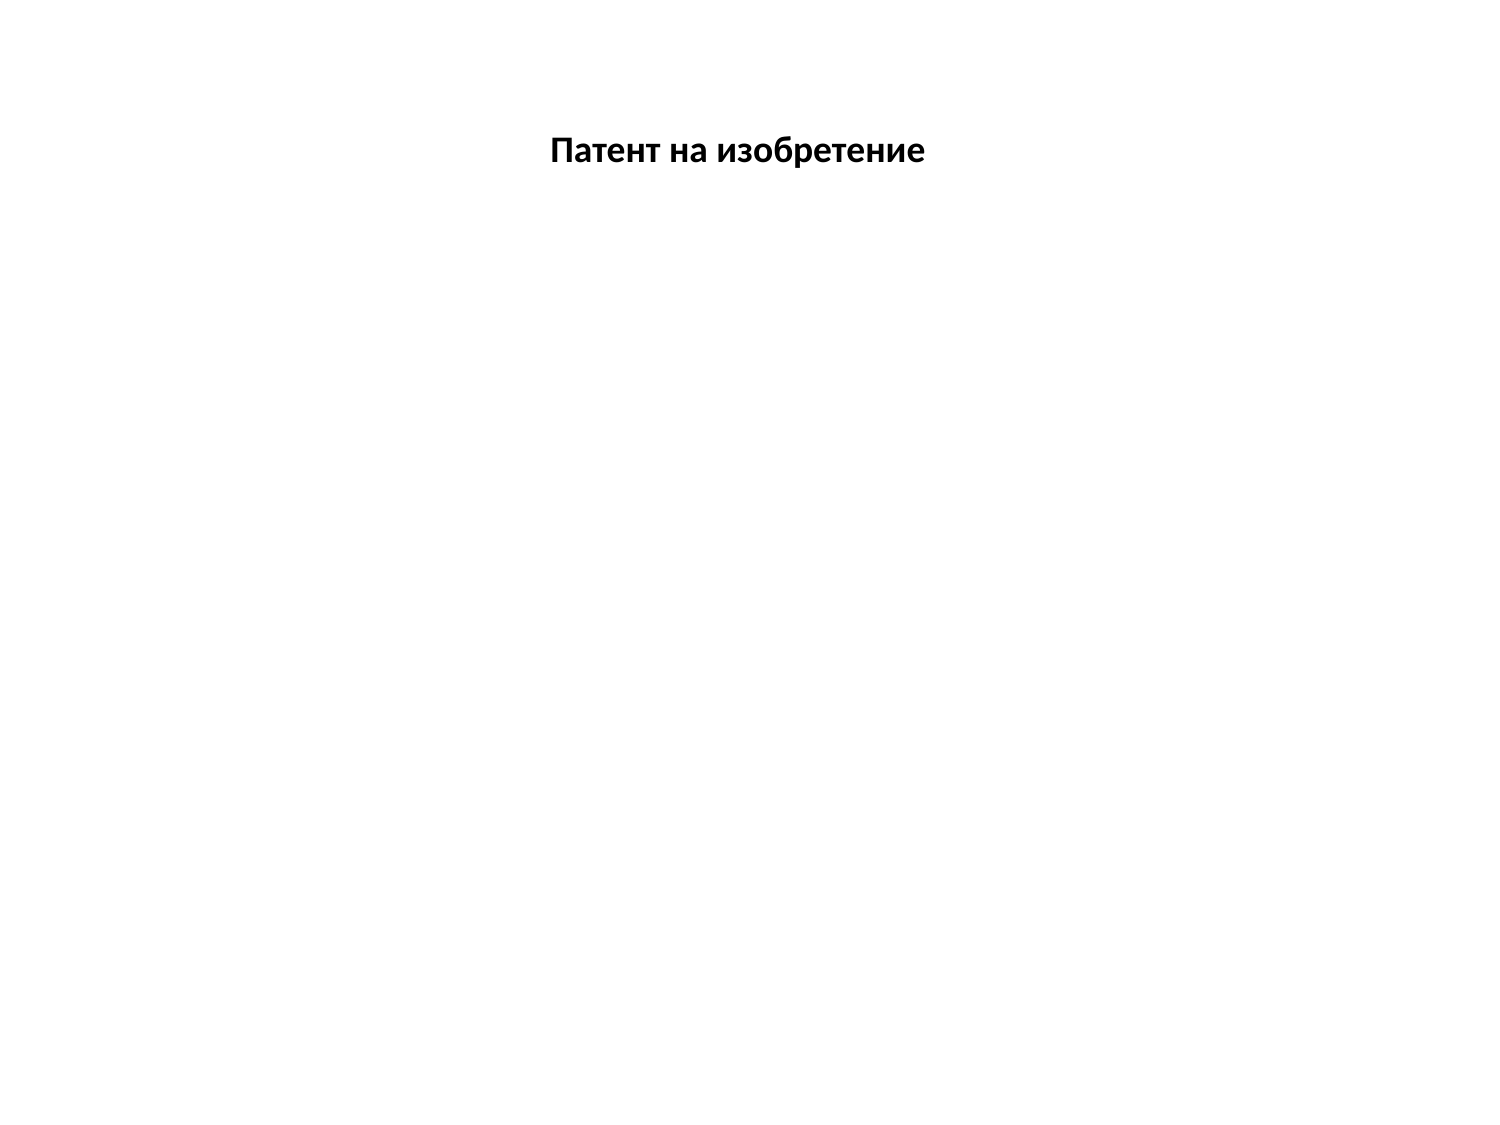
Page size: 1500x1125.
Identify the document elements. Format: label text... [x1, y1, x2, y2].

text_box Патент на изобретение [152, 117, 1325, 177]
